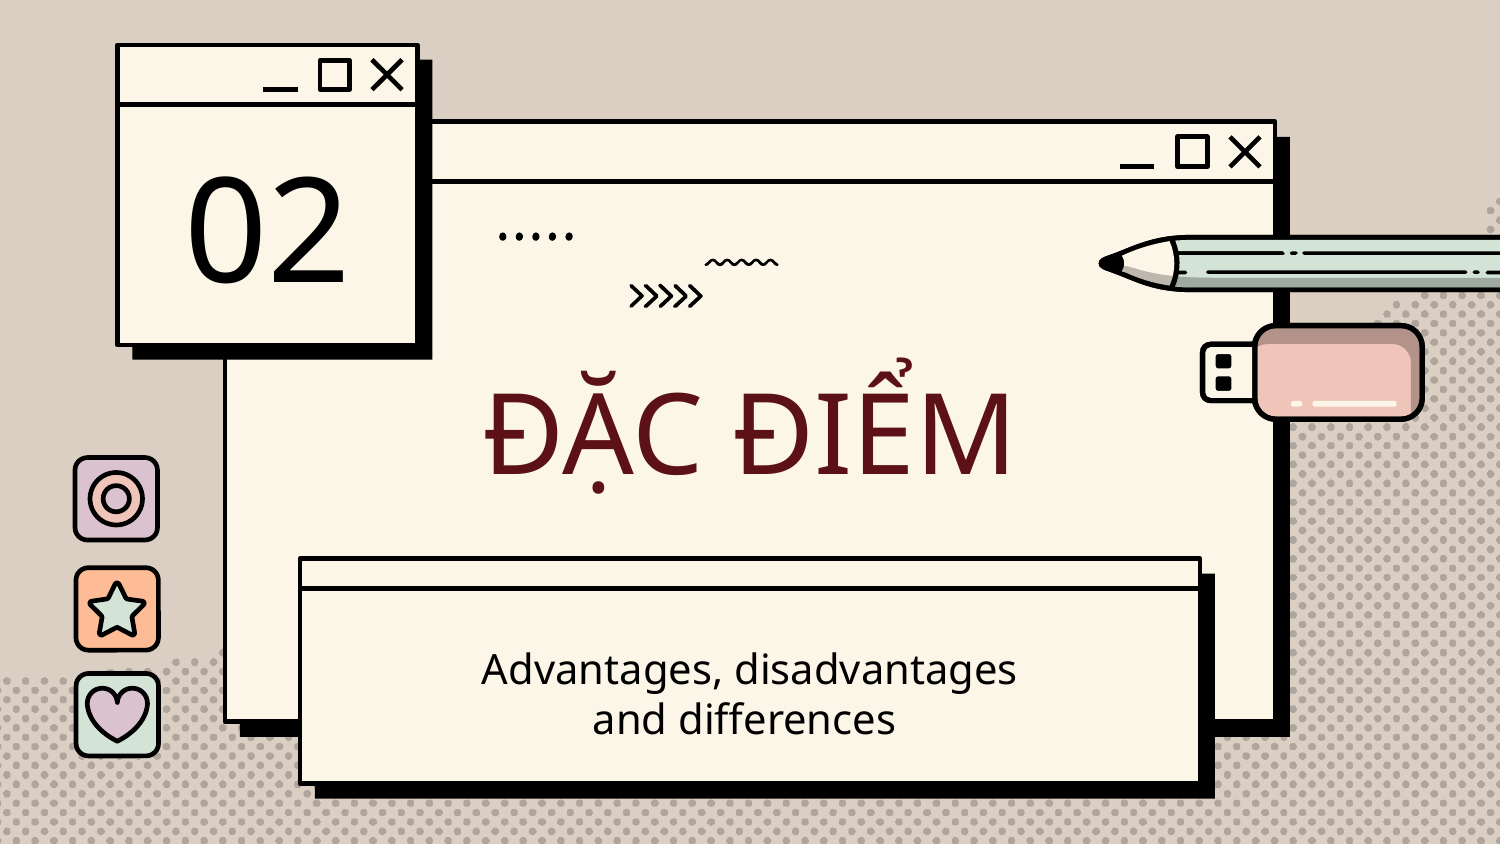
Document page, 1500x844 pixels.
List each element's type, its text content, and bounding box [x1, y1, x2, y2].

text_box [673, 284, 688, 308]
text_box [658, 283, 674, 308]
text_box [548, 232, 556, 241]
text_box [116, 44, 433, 360]
text_box [704, 258, 779, 267]
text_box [74, 457, 158, 541]
text_box [629, 284, 644, 308]
text_box [643, 284, 659, 308]
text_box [299, 558, 1216, 799]
text_box [499, 232, 507, 241]
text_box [1097, 234, 1500, 293]
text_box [75, 673, 159, 757]
text_box [515, 232, 523, 241]
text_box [75, 567, 159, 651]
title ĐẶC ĐIỂM [300, 346, 1200, 497]
text_box [532, 232, 540, 241]
text_box [688, 284, 703, 308]
text_box [565, 232, 573, 241]
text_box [1262, 259, 1363, 486]
